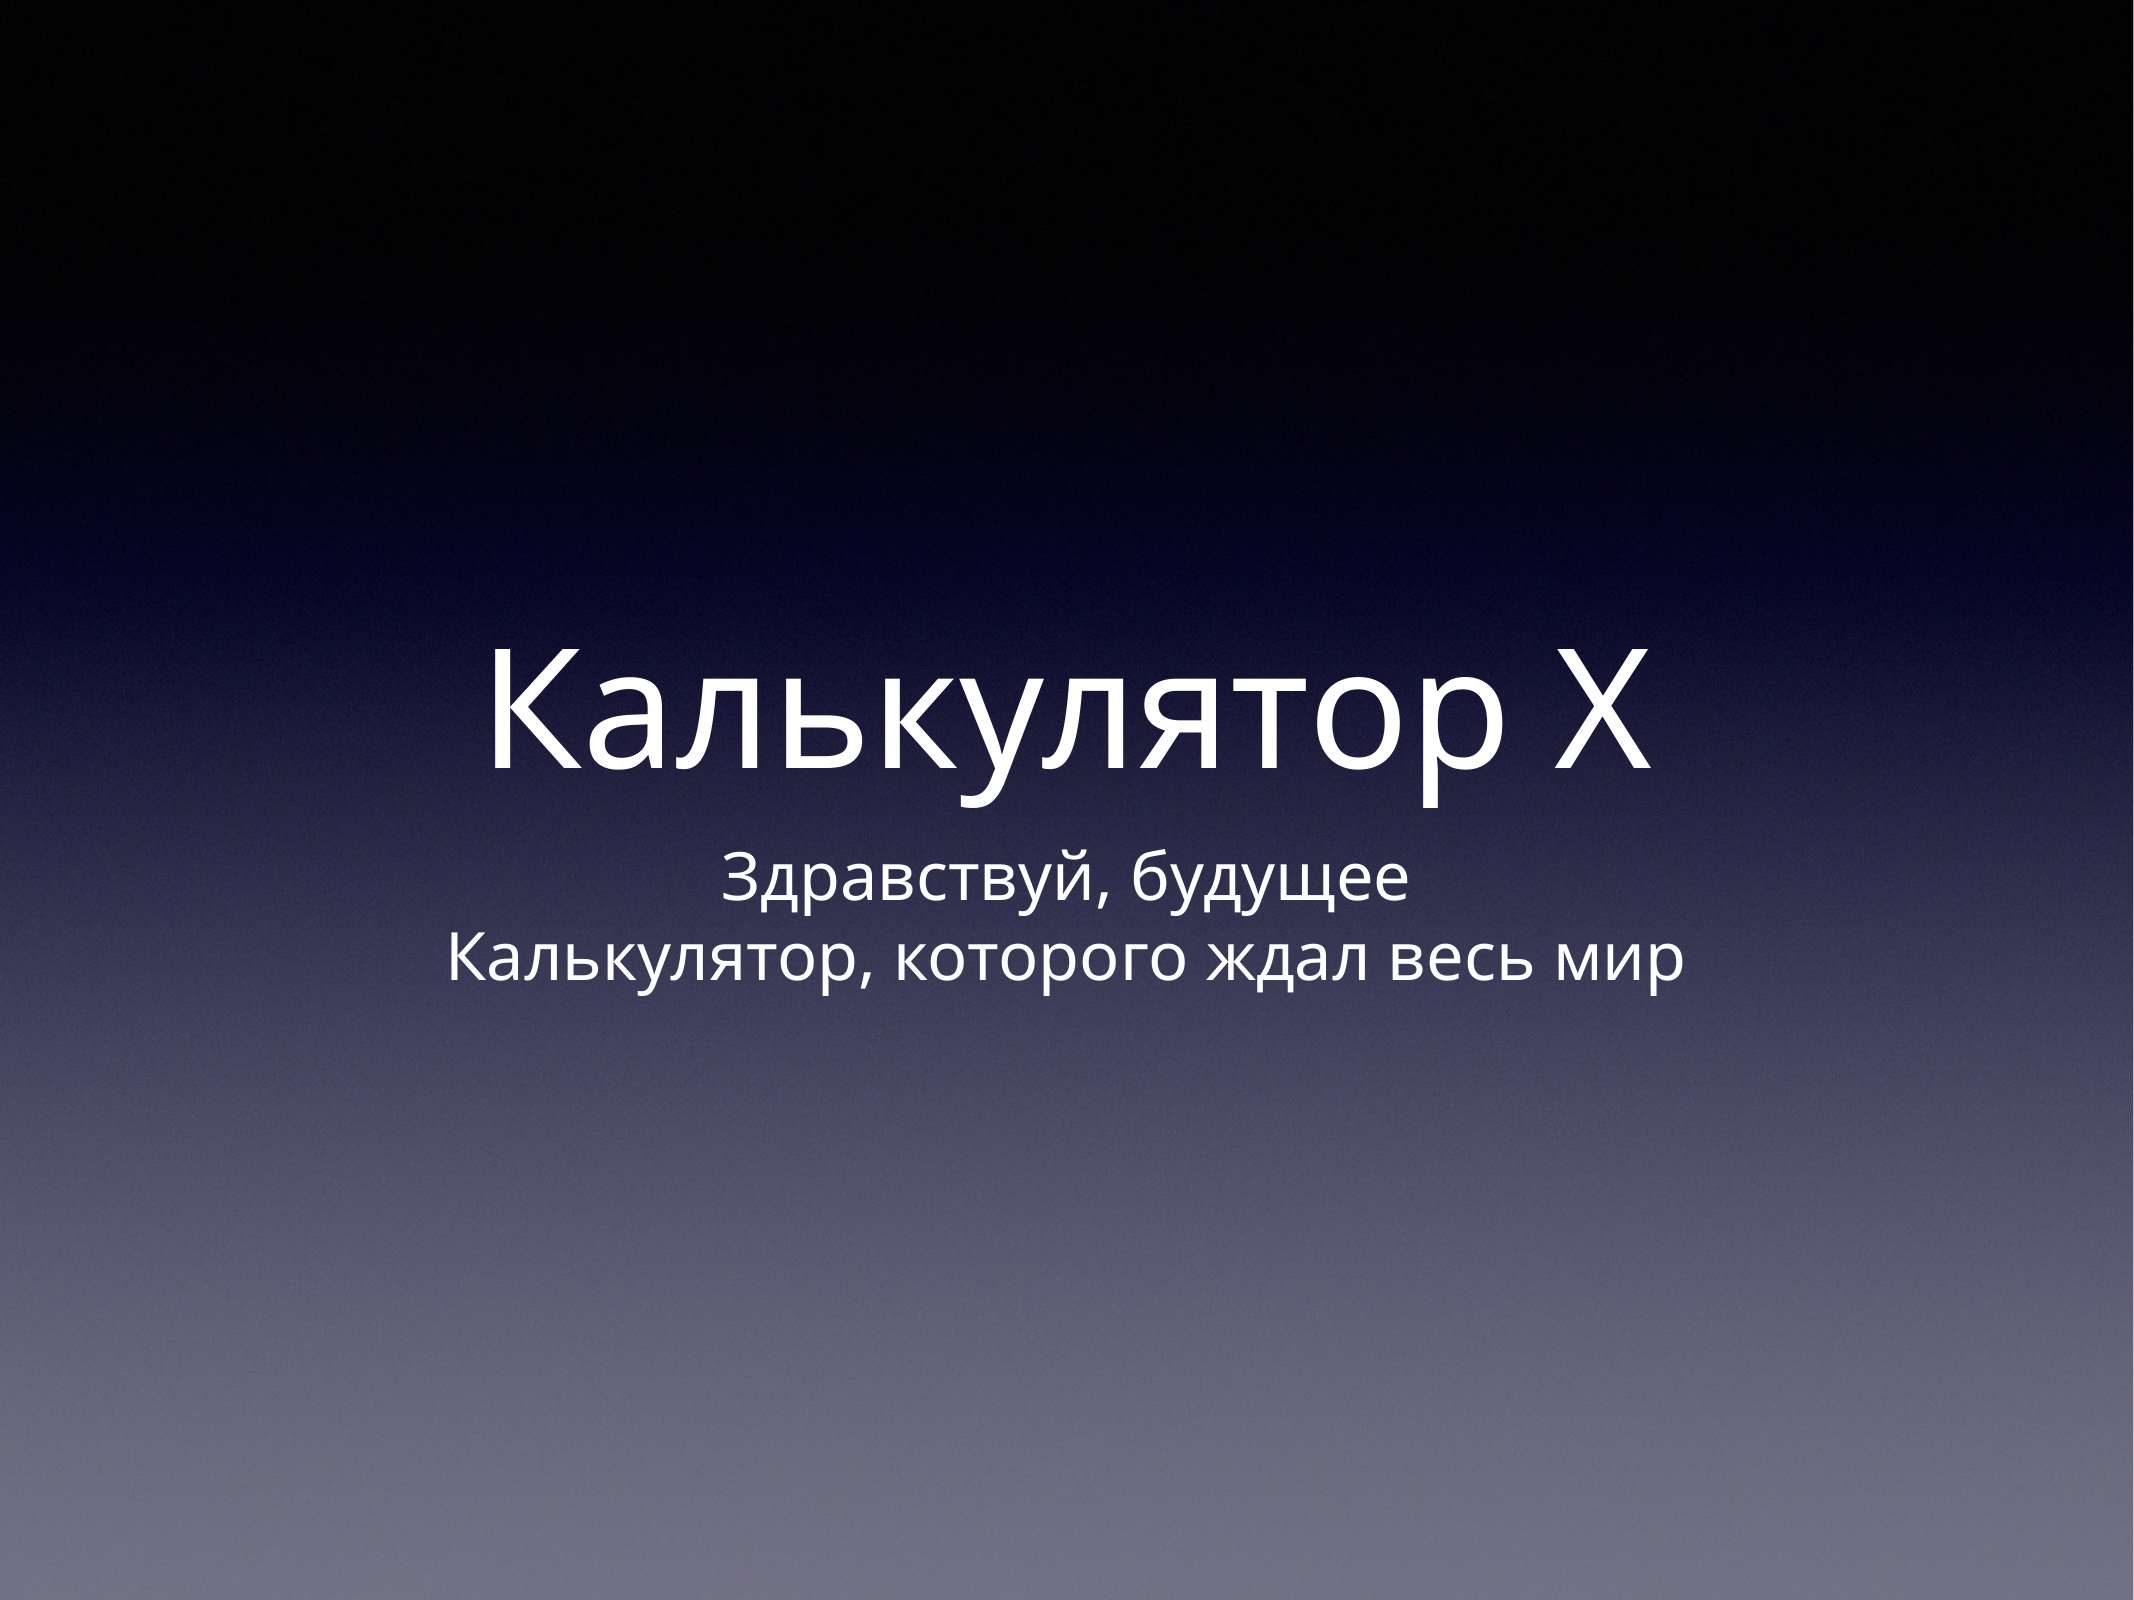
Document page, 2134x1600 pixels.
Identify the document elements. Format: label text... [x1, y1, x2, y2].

subtitle Здравствуй, будущее Калькулятор, которого ждал весь мир [207, 824, 1926, 1011]
title Калькулятор X [207, 268, 1926, 811]
picture [0, 0, 2134, 1600]
